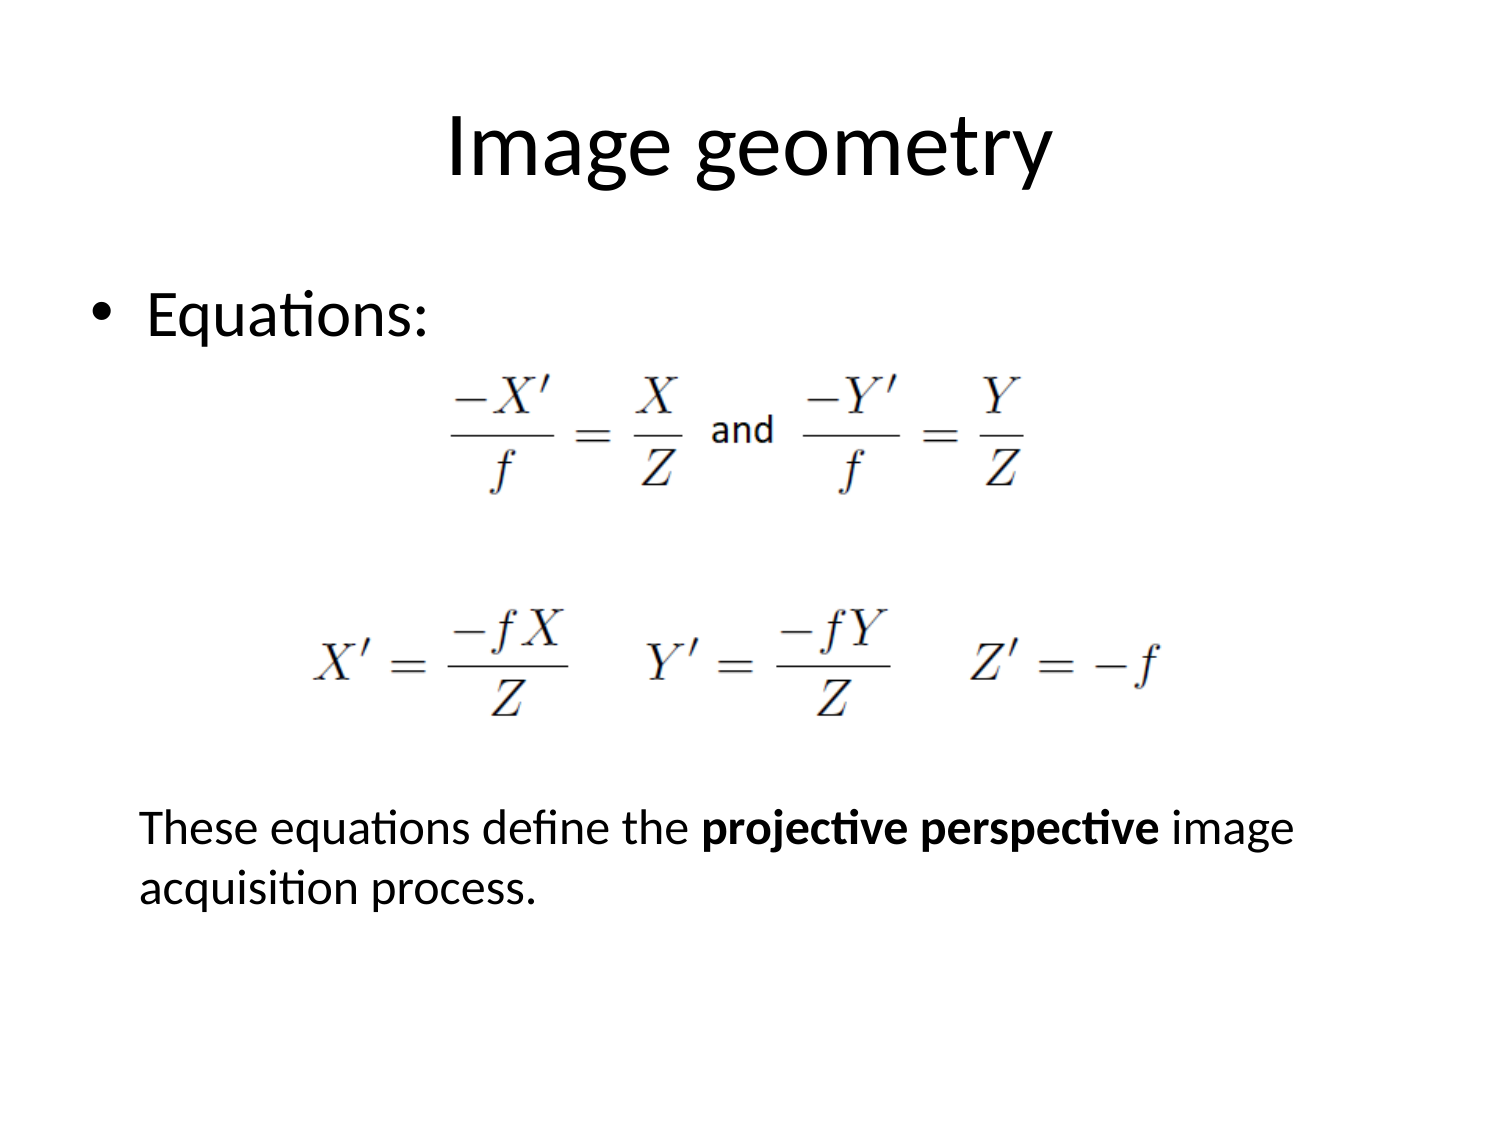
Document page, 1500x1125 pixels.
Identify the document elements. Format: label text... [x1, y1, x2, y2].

title Image geometry [75, 45, 1425, 233]
text_box These equations define the projective perspective image acquisition process. [123, 786, 1424, 922]
picture [304, 349, 1196, 738]
list Equations: [75, 262, 1425, 1005]
